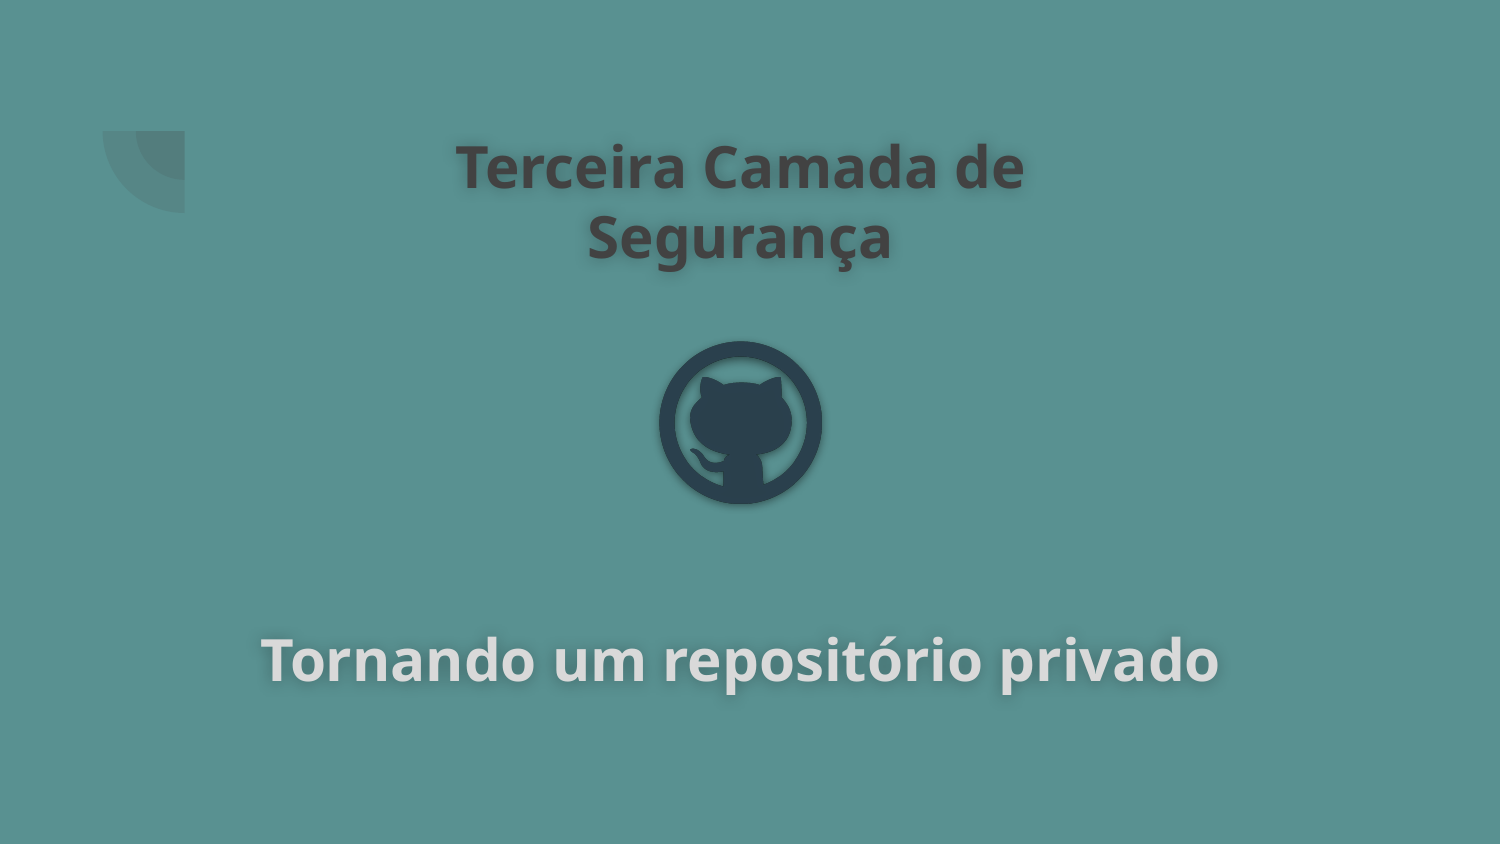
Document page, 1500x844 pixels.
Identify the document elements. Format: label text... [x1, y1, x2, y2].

picture [651, 333, 831, 513]
title Terceira Camada de Segurança [280, 115, 1202, 238]
title Tornando um repositório privado [232, 608, 1249, 731]
